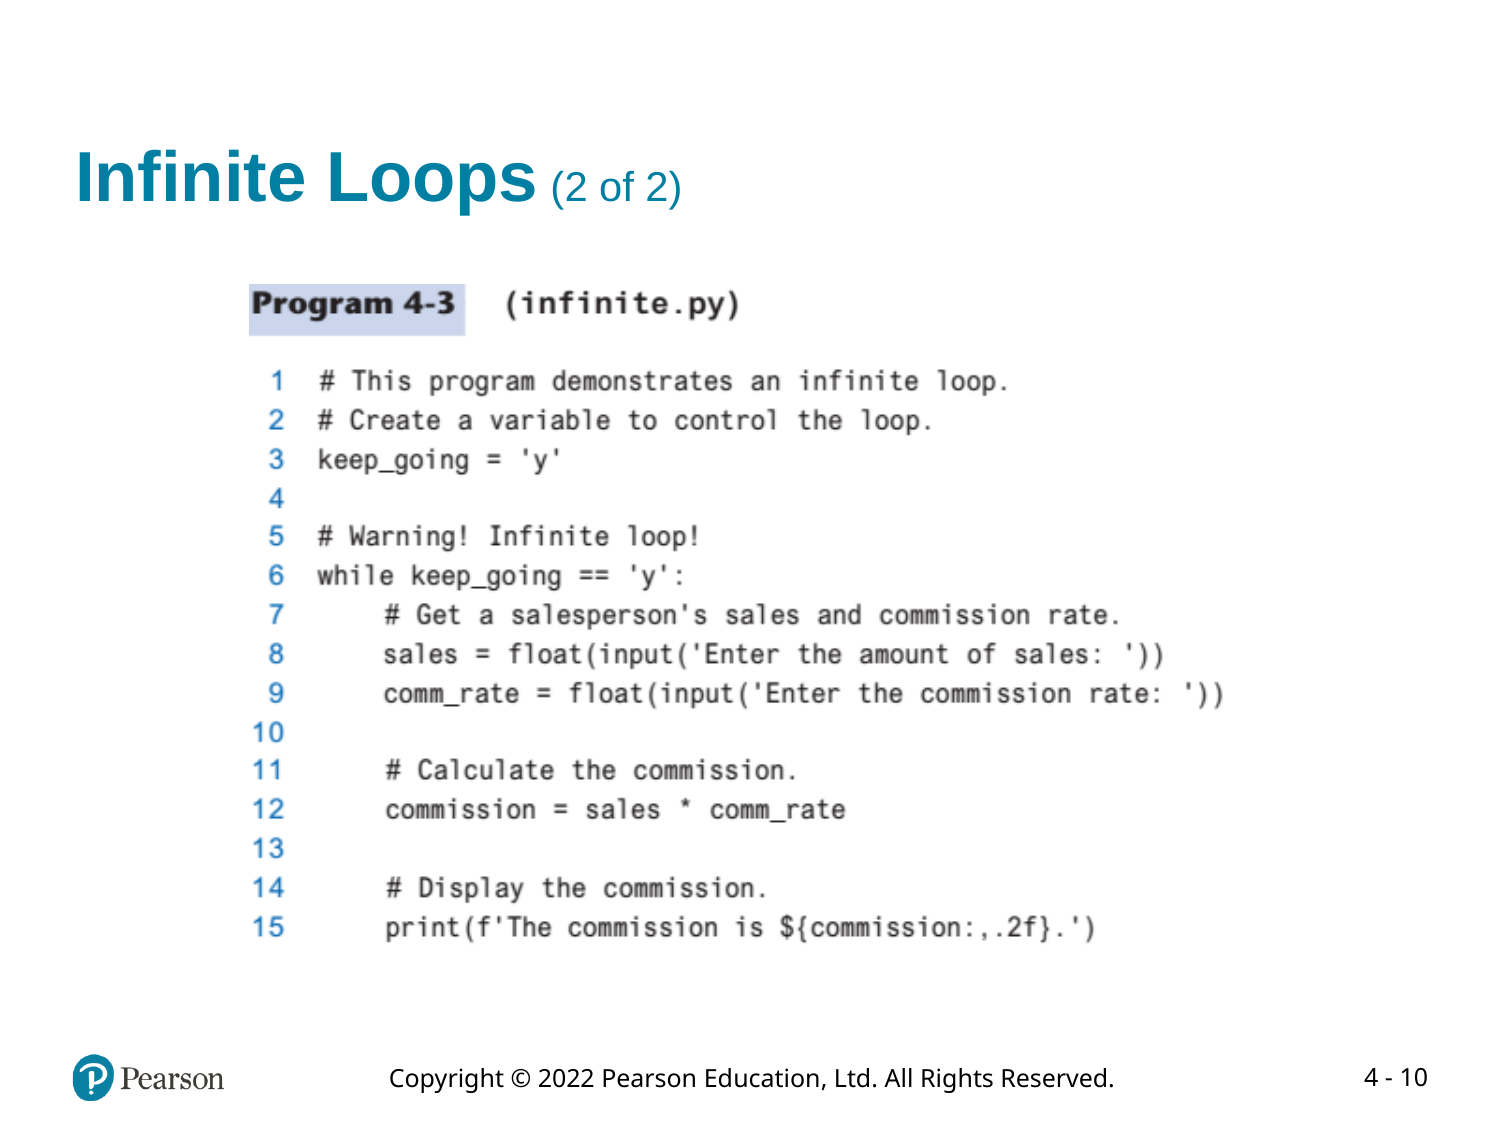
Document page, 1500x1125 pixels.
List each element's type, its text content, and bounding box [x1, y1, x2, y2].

picture [72, 1054, 89, 1072]
picture [81, 1064, 107, 1089]
picture [99, 1054, 224, 1101]
picture [249, 284, 1230, 951]
picture [72, 1087, 83, 1101]
title Infinite Loops (2 of 2) [75, 35, 1425, 216]
